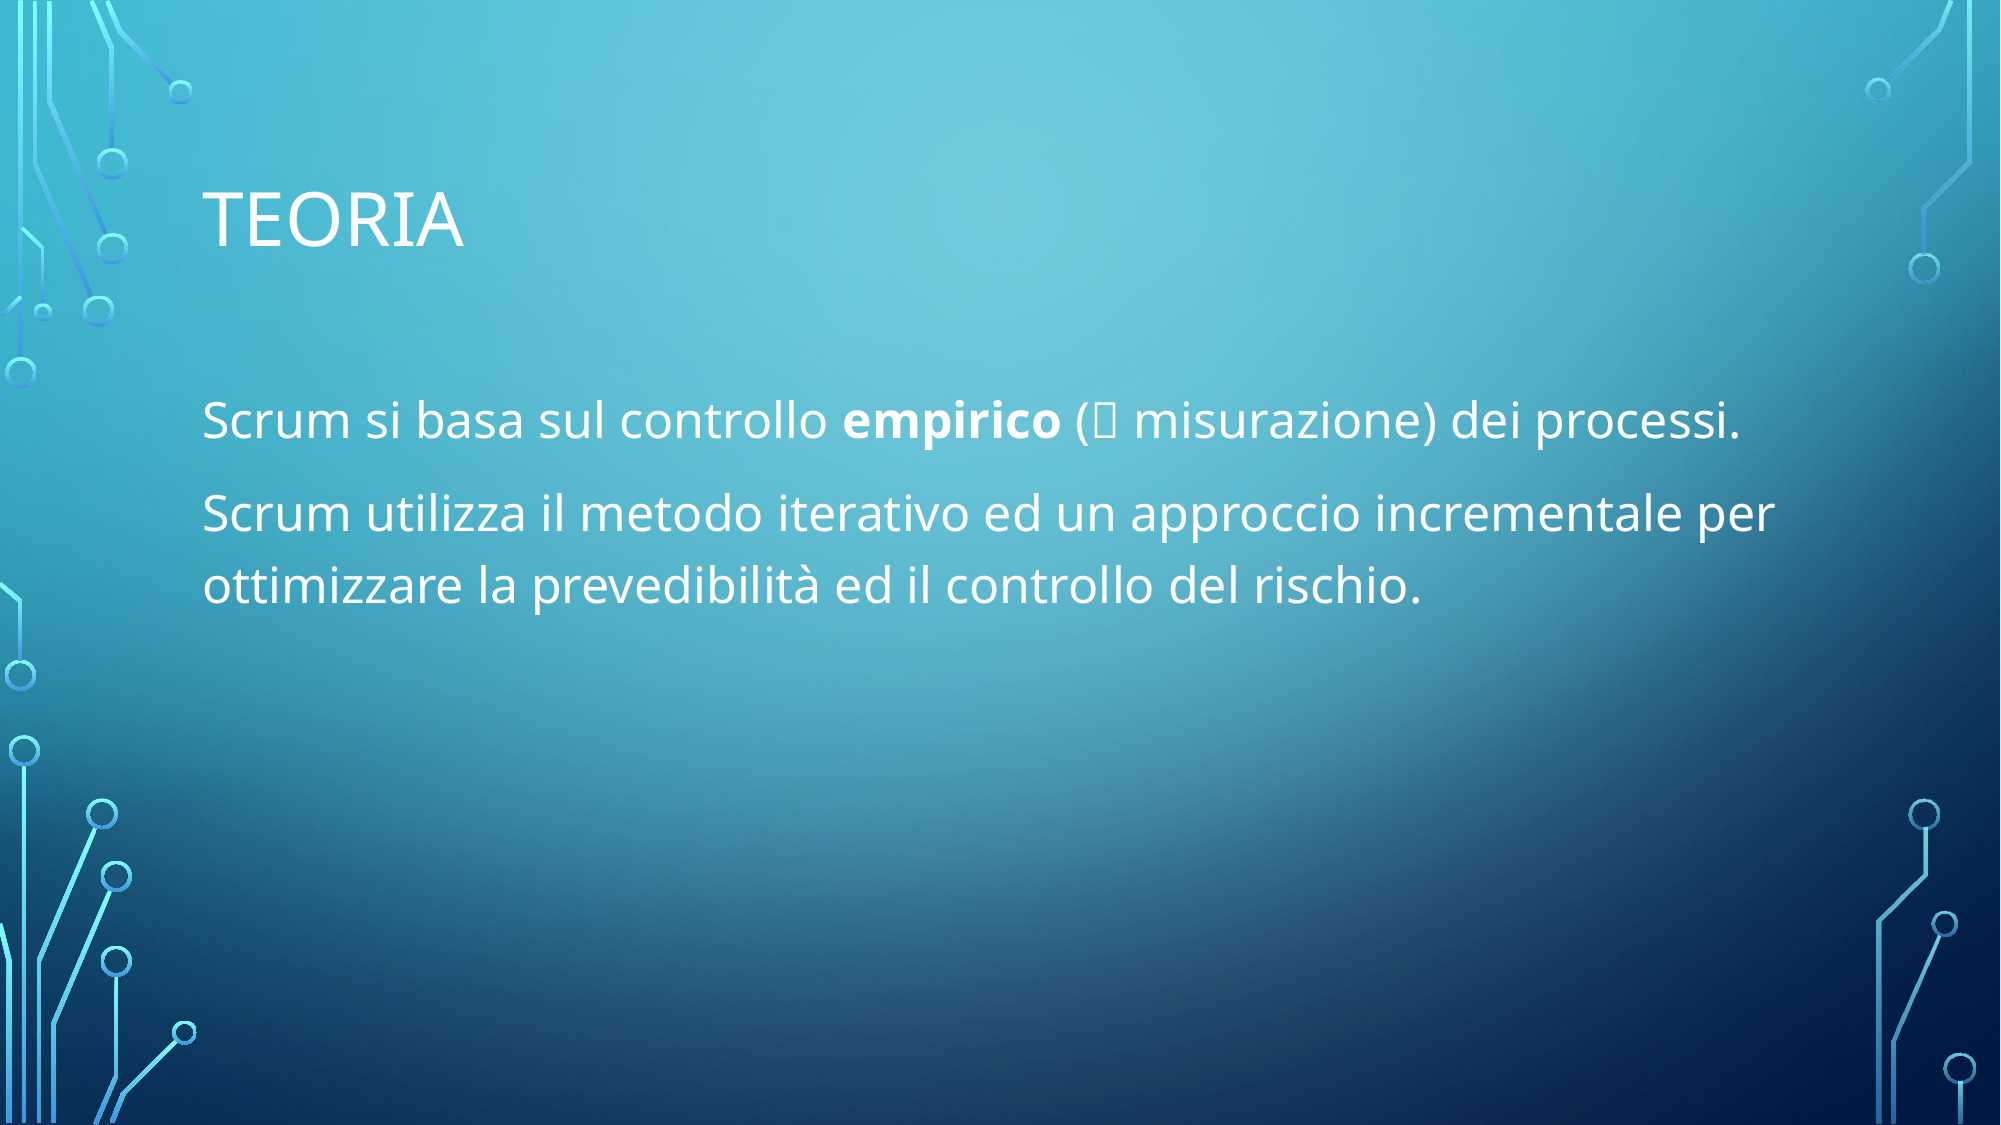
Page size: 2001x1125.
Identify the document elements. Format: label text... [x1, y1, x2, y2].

list Scrum si basa sul controllo empirico ( misurazione) dei processi. Scrum utilizza il metodo iterativo ed un approccio incrementale per ottimizzare la prevedibilità ed il controllo del rischio. [187, 369, 1813, 950]
title TEORIA [187, 101, 1813, 344]
